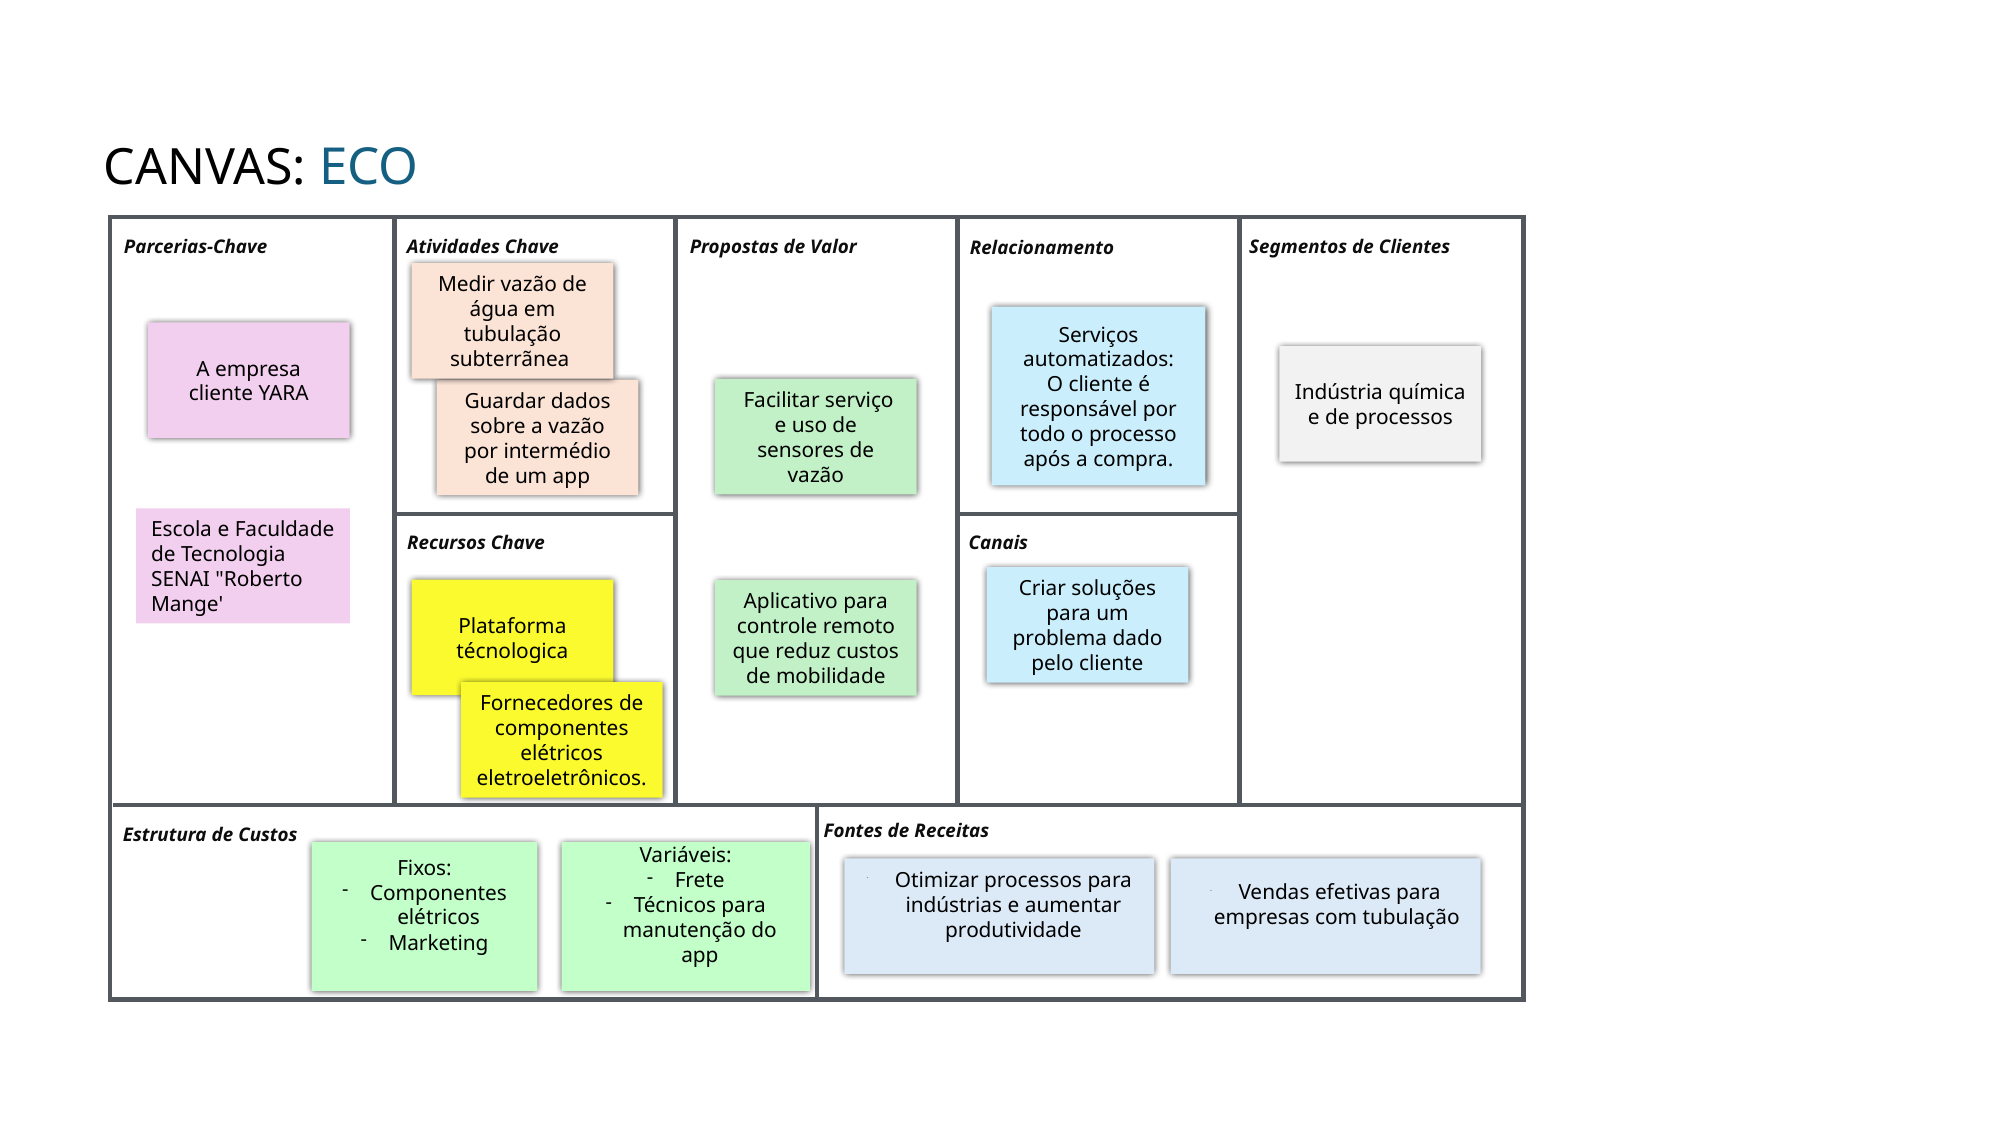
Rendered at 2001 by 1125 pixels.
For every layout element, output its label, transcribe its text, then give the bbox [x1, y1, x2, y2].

text_box CANVAS: ECO [103, 133, 1518, 210]
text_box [109, 216, 1524, 1003]
